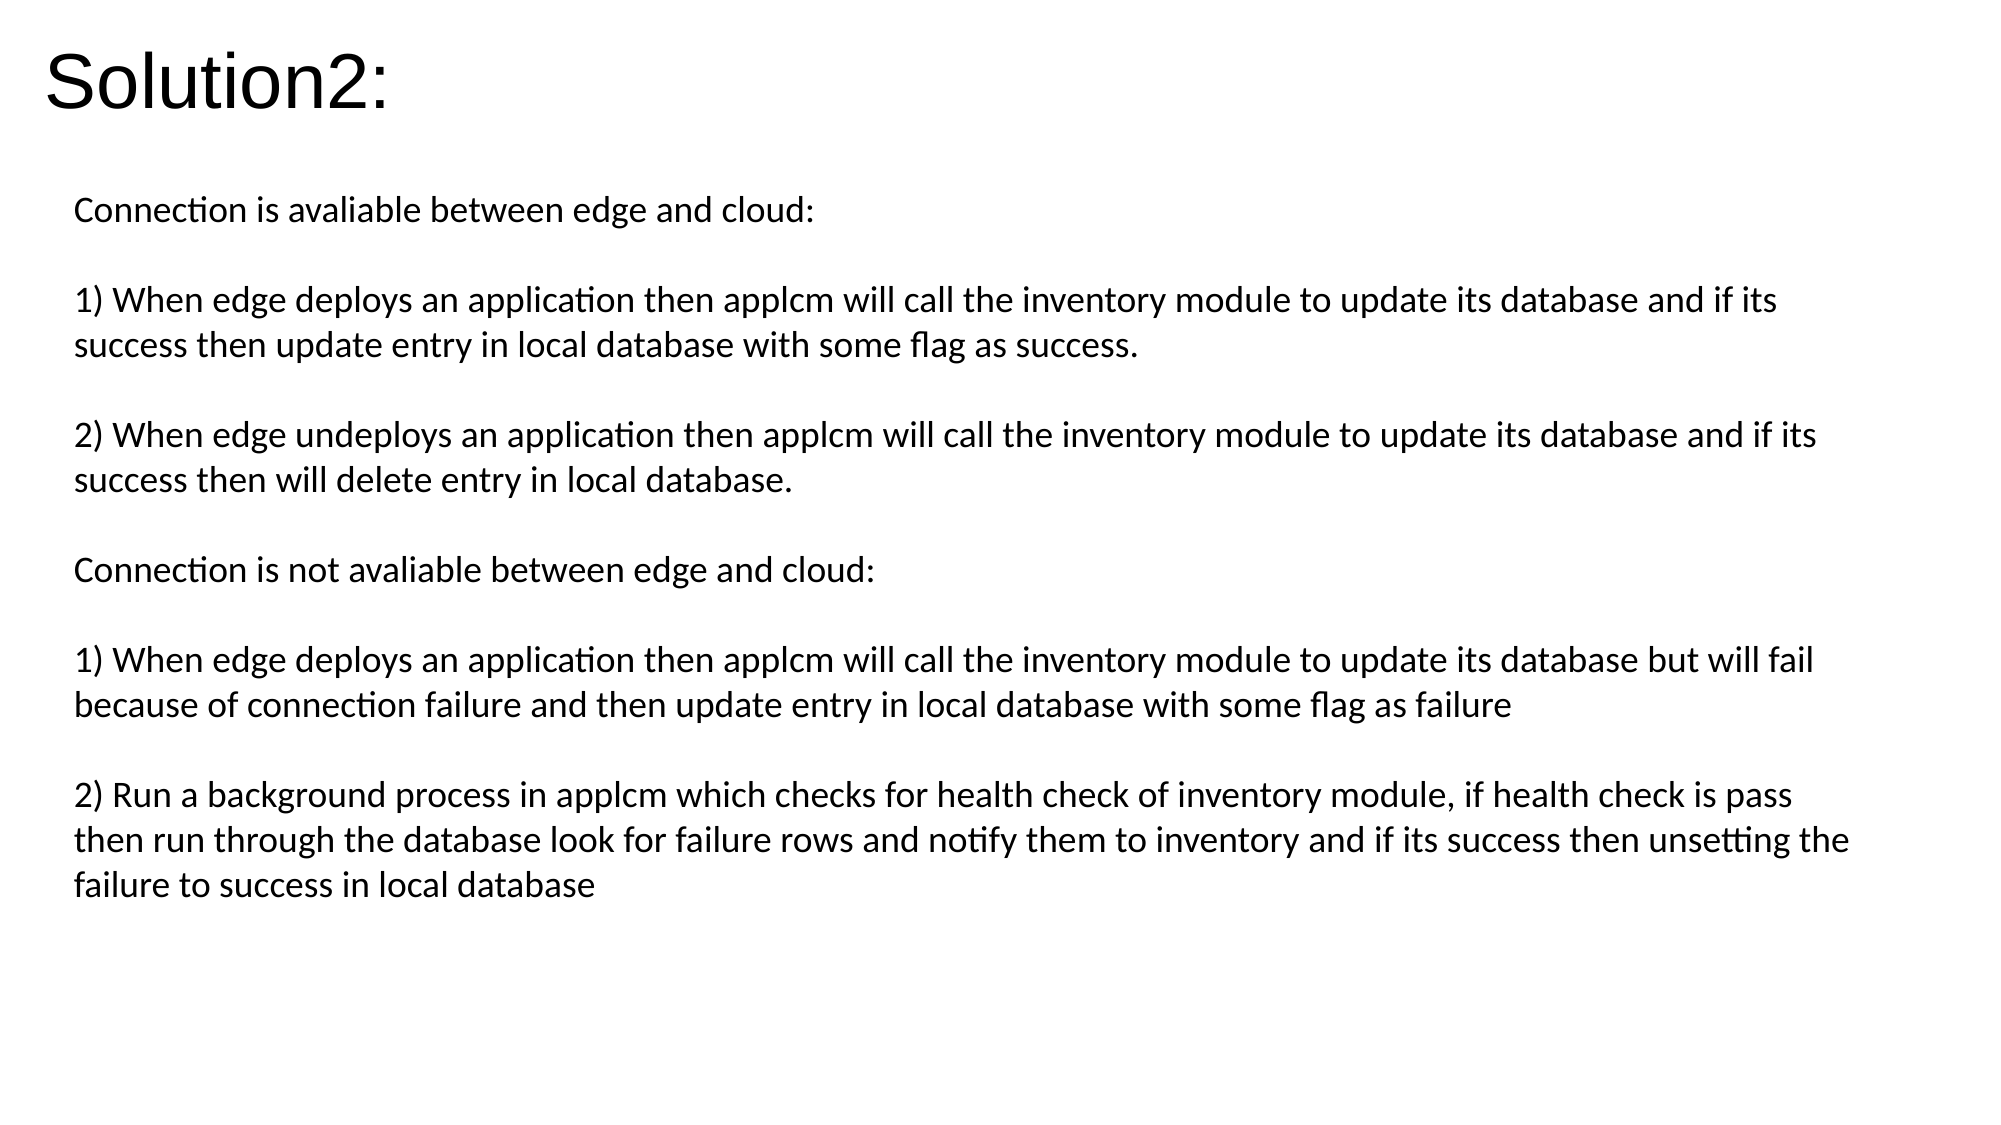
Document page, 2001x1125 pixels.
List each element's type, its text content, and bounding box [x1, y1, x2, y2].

text_box Solution2: [30, 22, 725, 131]
text_box Connection is avaliable between edge and cloud: 1) When edge deploys an application then applcm will call the inventory module to update its database and if its success then update entry in local database with some flag as success. 2) When edge undeploys an application then applcm will call the inventory module to update its database and if its success then will delete entry in local database. Connection is not avaliable between edge and cloud: 1) When edge deploys an application then applcm will call the inventory module to update its database but will fail because of connection failure and then update entry in local database with some flag as failure 2) Run a background process in applcm which checks for health check of inventory module, if health check is pass then run through the database look for failure rows and notify them to inventory and if its success then unsetting the failure to success in local database [58, 177, 1884, 507]
